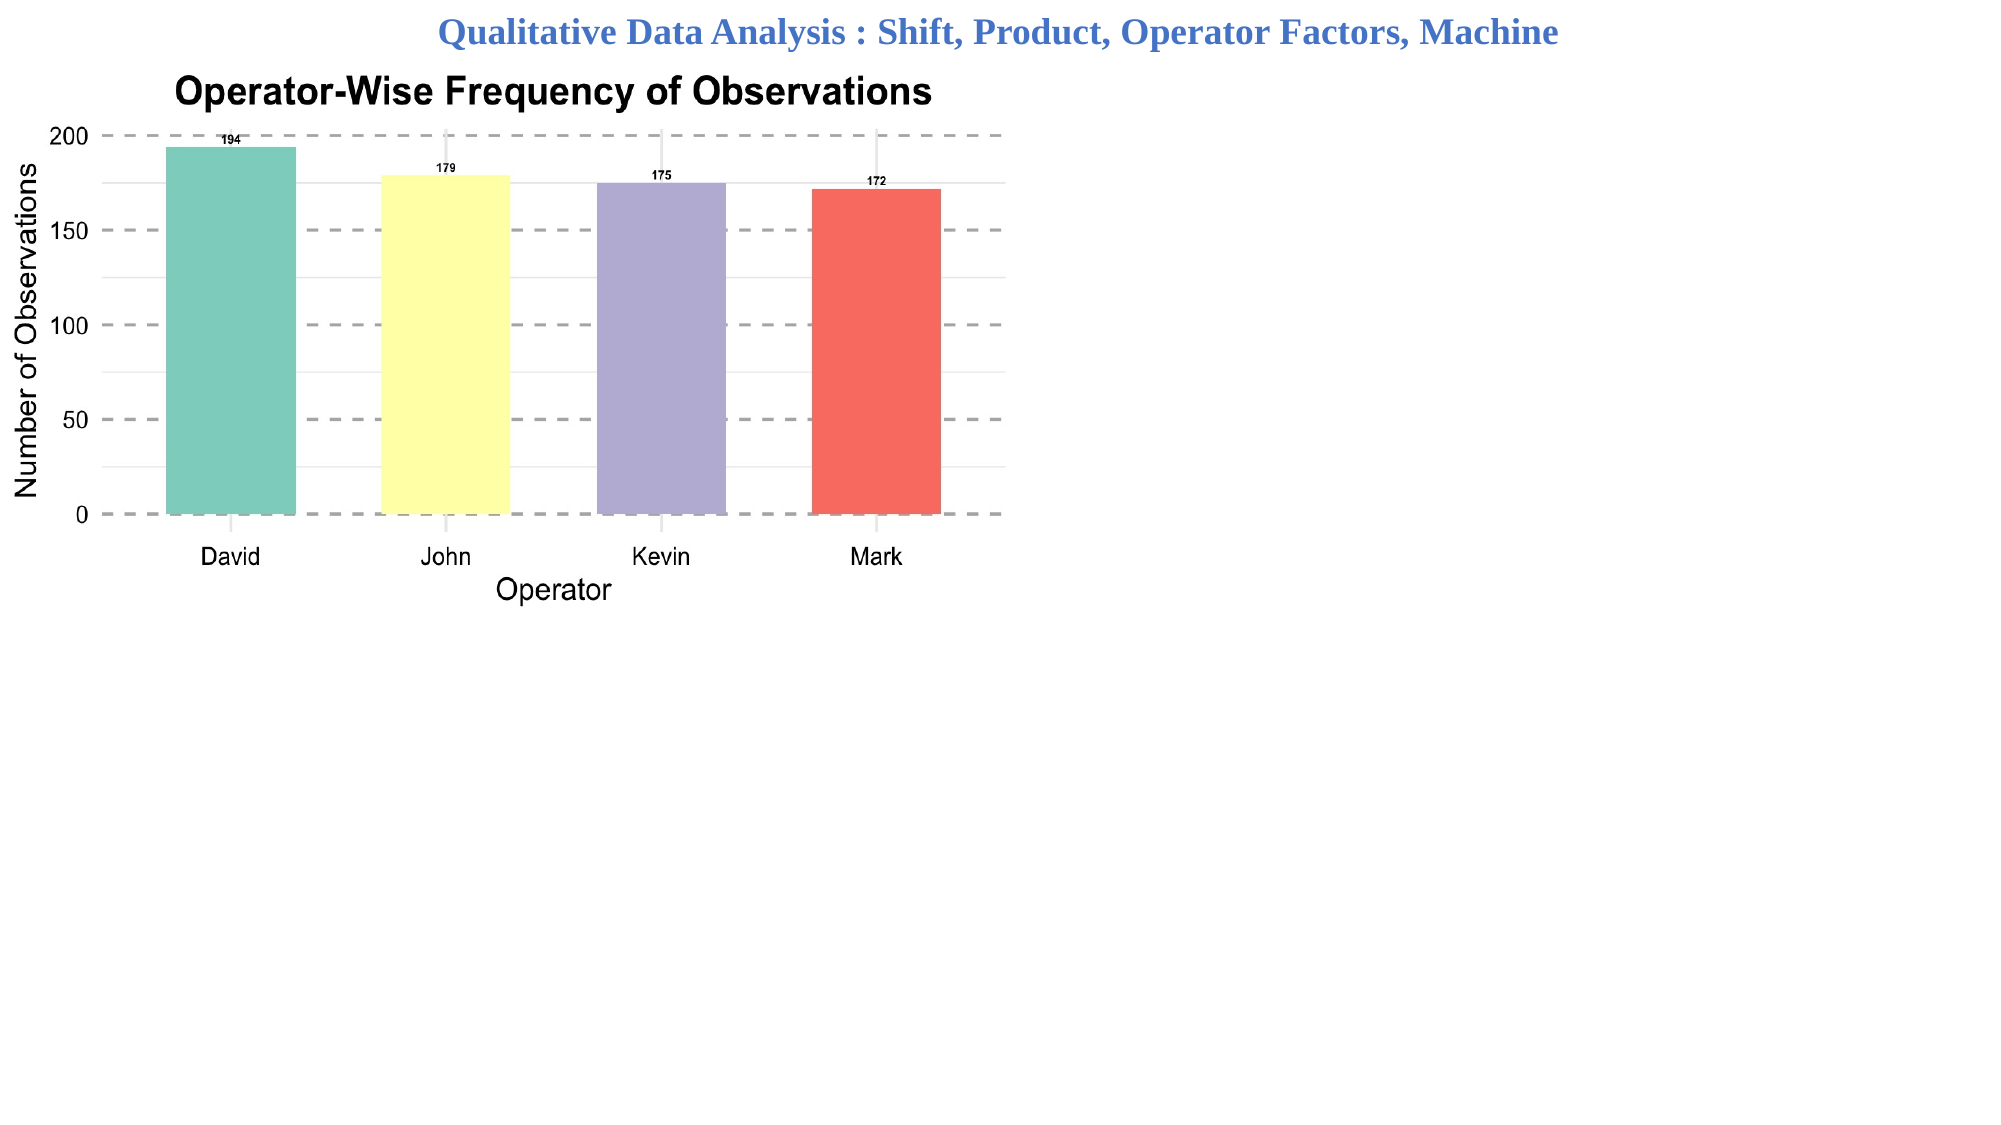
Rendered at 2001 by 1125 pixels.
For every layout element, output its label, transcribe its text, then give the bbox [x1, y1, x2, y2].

text_box Qualitative Data Analysis : Shift, Product, Operator Factors, Machine [422, 0, 1577, 60]
picture [0, 60, 1020, 621]
